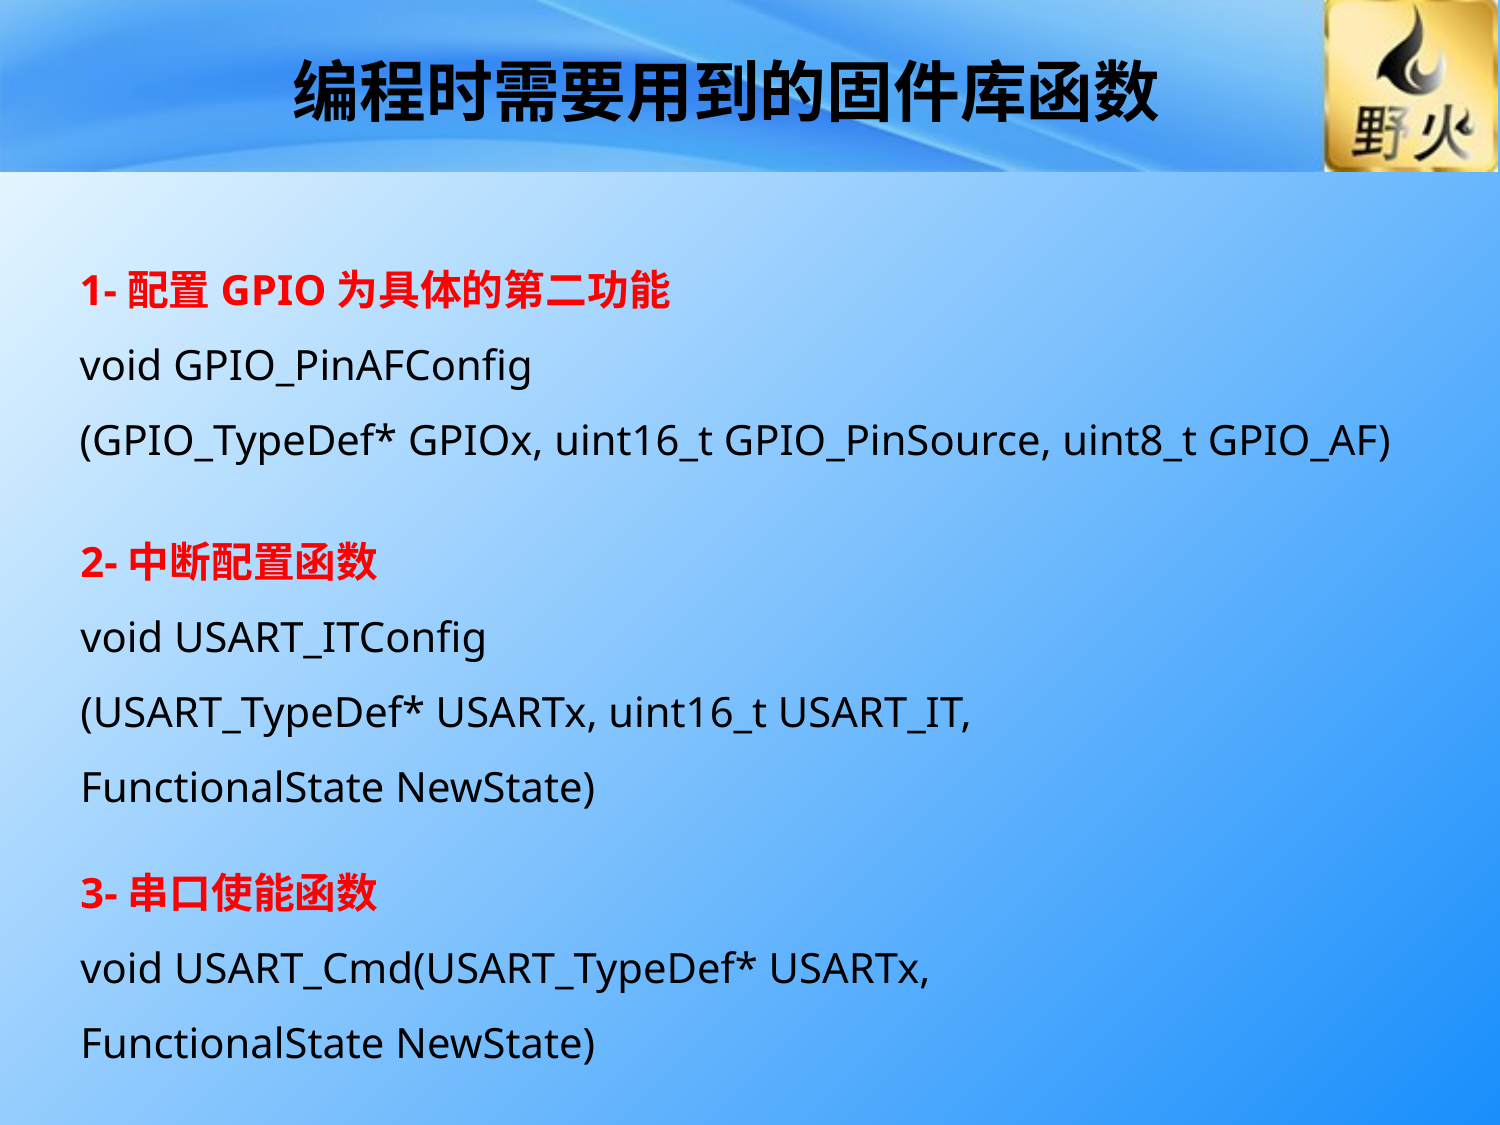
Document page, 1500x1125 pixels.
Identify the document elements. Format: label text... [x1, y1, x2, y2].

text_box 3-串口使能函数 void USART_Cmd(USART_TypeDef* USARTx, FunctionalState NewState) [65, 834, 1258, 1074]
text_box 2-中断配置函数 void USART_ITConfig (USART_TypeDef* USARTx, uint16_t USART_IT, FunctionalState NewState) [65, 503, 1089, 819]
picture [0, 0, 1498, 172]
text_box 1-配置GPIO为具体的第二功能 void GPIO_PinAFConfig (GPIO_TypeDef* GPIOx, uint16_t GPIO_PinSource, uint8_t GPIO_AF) [64, 231, 1459, 472]
